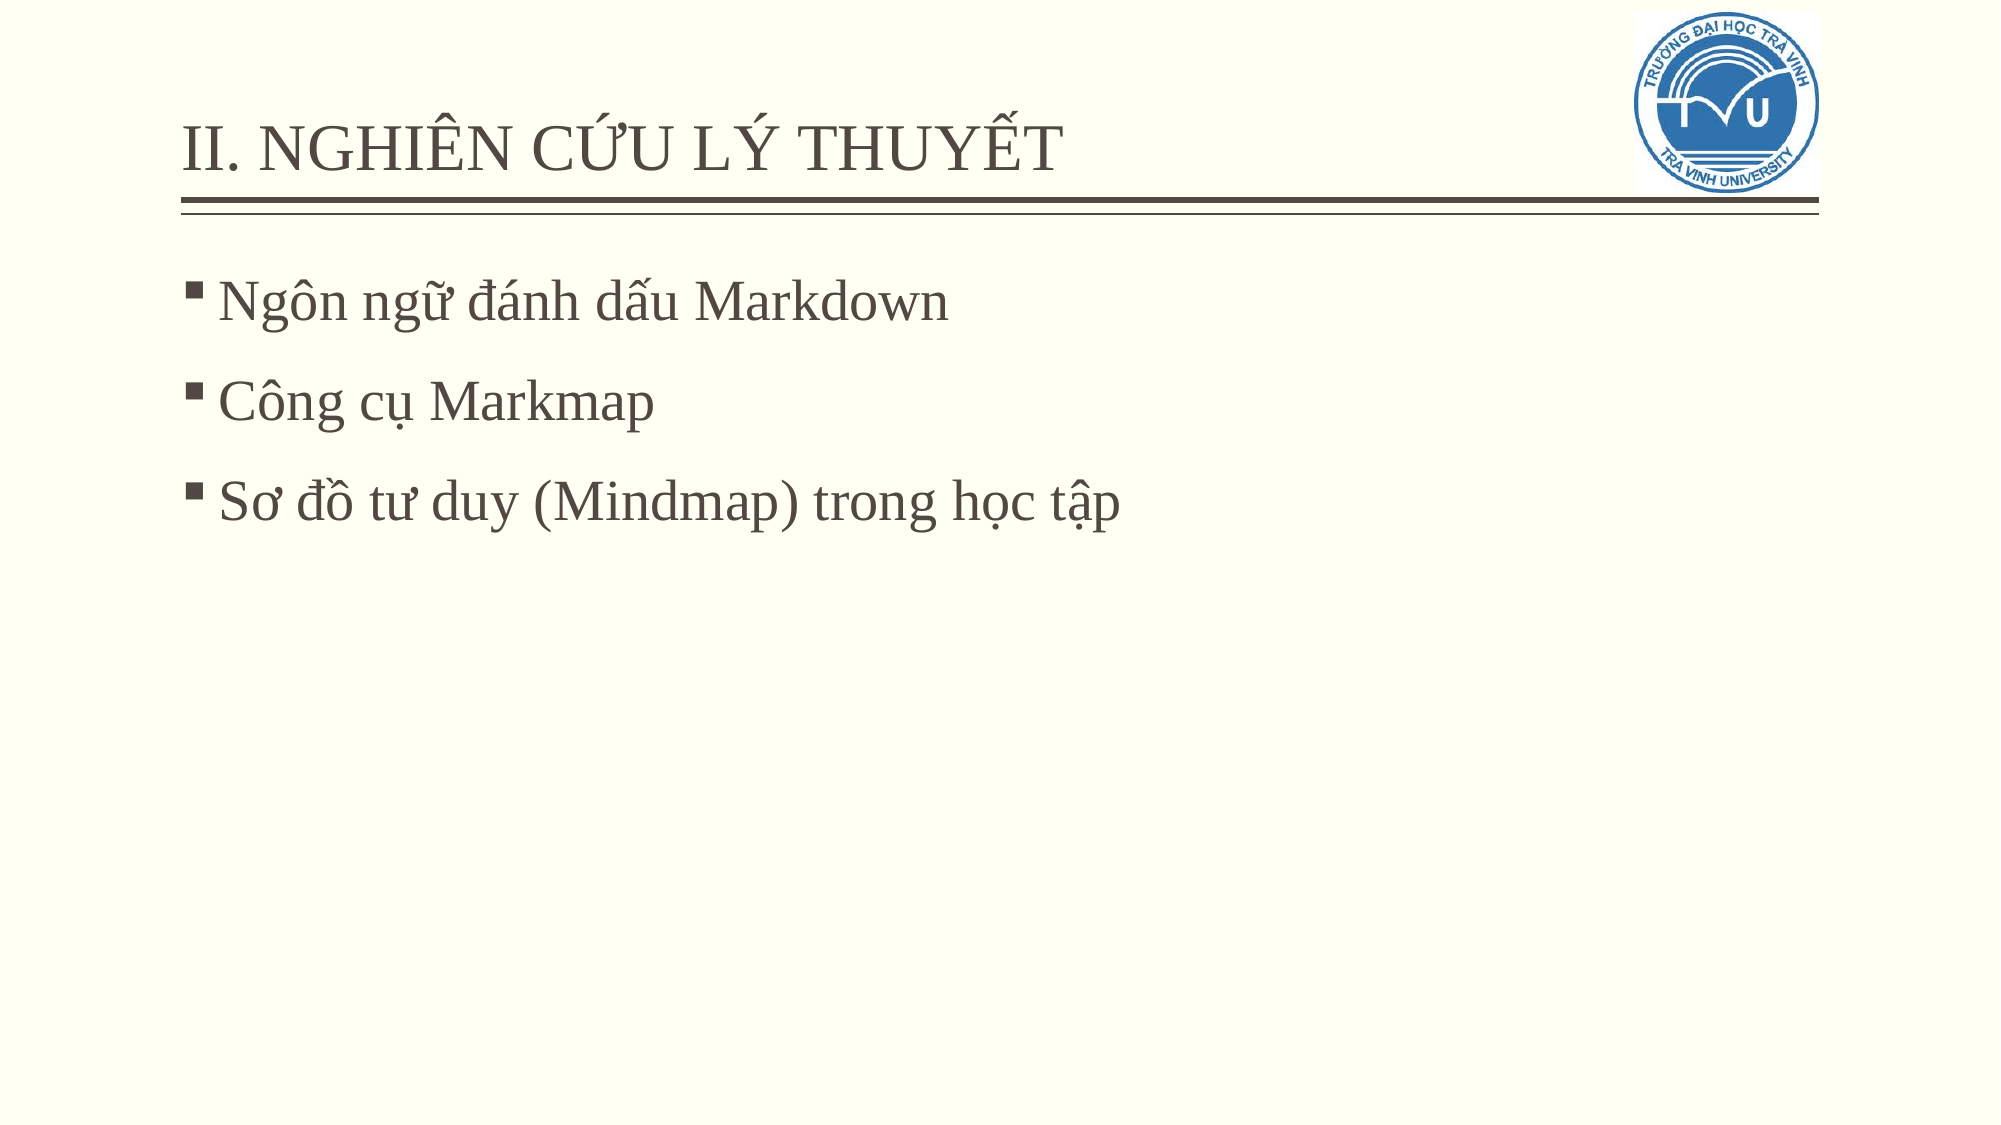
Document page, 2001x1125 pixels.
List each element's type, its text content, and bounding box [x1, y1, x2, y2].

picture [1634, 12, 1819, 193]
list Ngôn ngữ đánh dấu Markdown Công cụ Markmap Sơ đồ tư duy (Mindmap) trong học tập [181, 262, 1819, 1013]
title II. NGHIÊN CỨU LÝ THUYẾT [181, 12, 1632, 193]
